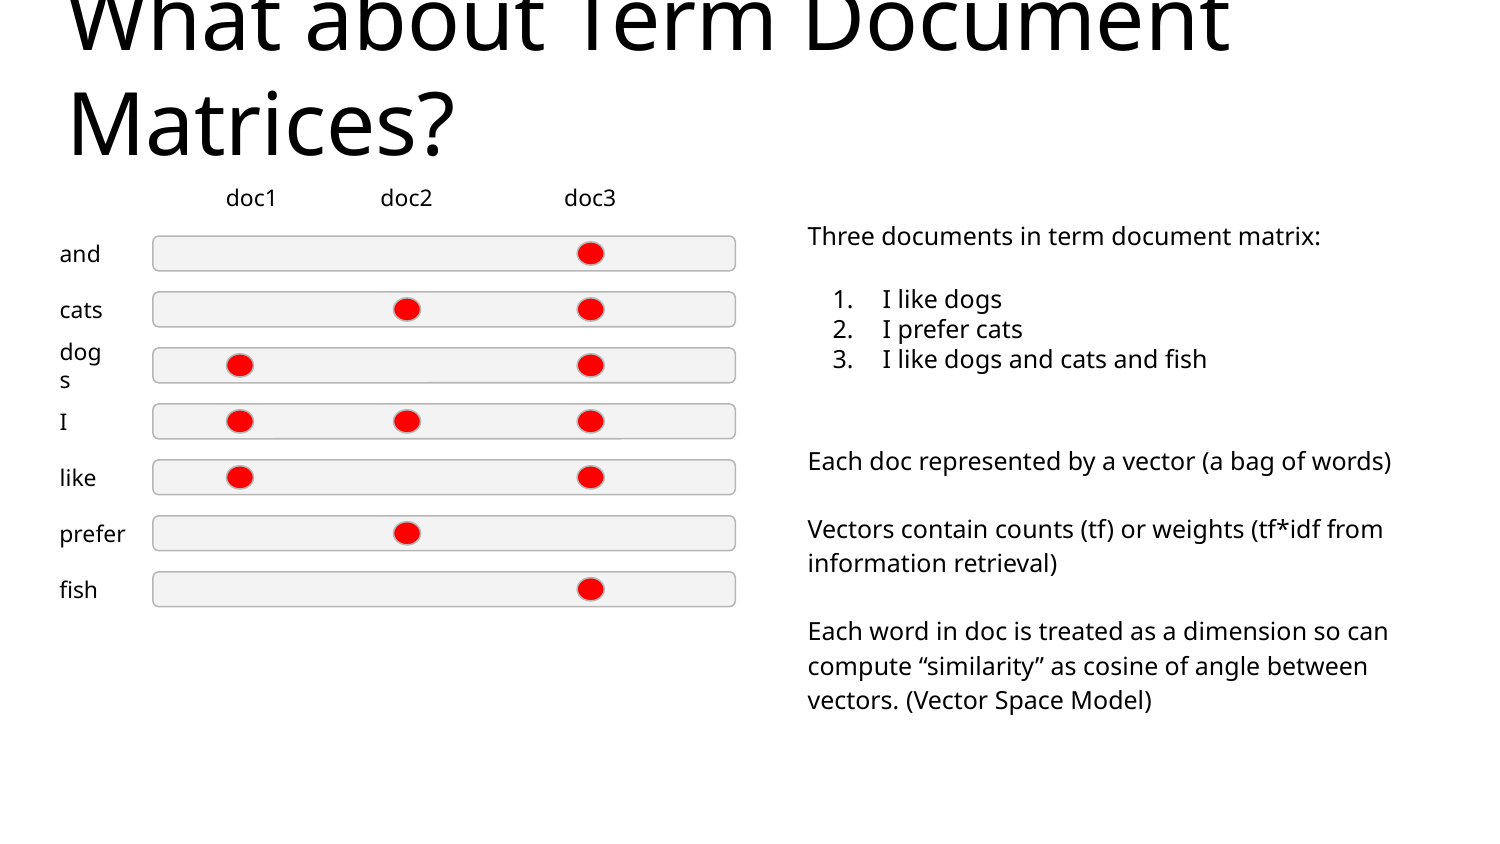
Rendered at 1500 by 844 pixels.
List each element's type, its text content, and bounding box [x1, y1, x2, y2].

text_box doc1 [210, 180, 294, 215]
text_box [393, 297, 421, 322]
text_box [152, 236, 736, 271]
text_box and [44, 236, 128, 271]
text_box dogs [44, 347, 128, 383]
text_box I [44, 403, 128, 439]
text_box [152, 291, 736, 327]
text_box like [44, 459, 128, 495]
text_box [152, 515, 736, 551]
text_box prefer [44, 515, 142, 551]
text_box doc3 [549, 180, 633, 215]
list Three documents in term document matrix: I like dogs I prefer cats I like dogs and cats and fish Each doc represented by a vector (a bag of words) Vectors contain counts (tf) or weights (tf*idf from information retrieval) Each word in doc is treated as a dimension so can compute “similarity” as cosine of angle between vectors. (Vector Space Model) [792, 200, 1449, 752]
text_box [393, 521, 421, 545]
text_box [226, 409, 254, 433]
text_box [577, 577, 605, 601]
text_box [226, 465, 254, 489]
text_box [577, 297, 605, 322]
text_box [577, 353, 605, 378]
title What about Term Document Matrices? [51, 51, 1449, 189]
text_box [577, 465, 605, 489]
text_box [152, 403, 736, 439]
text_box doc2 [365, 180, 449, 215]
text_box [152, 459, 736, 495]
text_box [577, 409, 605, 433]
text_box [226, 353, 254, 378]
text_box [393, 409, 421, 433]
text_box fish [44, 571, 142, 607]
text_box [577, 241, 605, 266]
text_box cats [44, 291, 128, 327]
text_box [152, 347, 736, 383]
text_box [152, 571, 736, 607]
